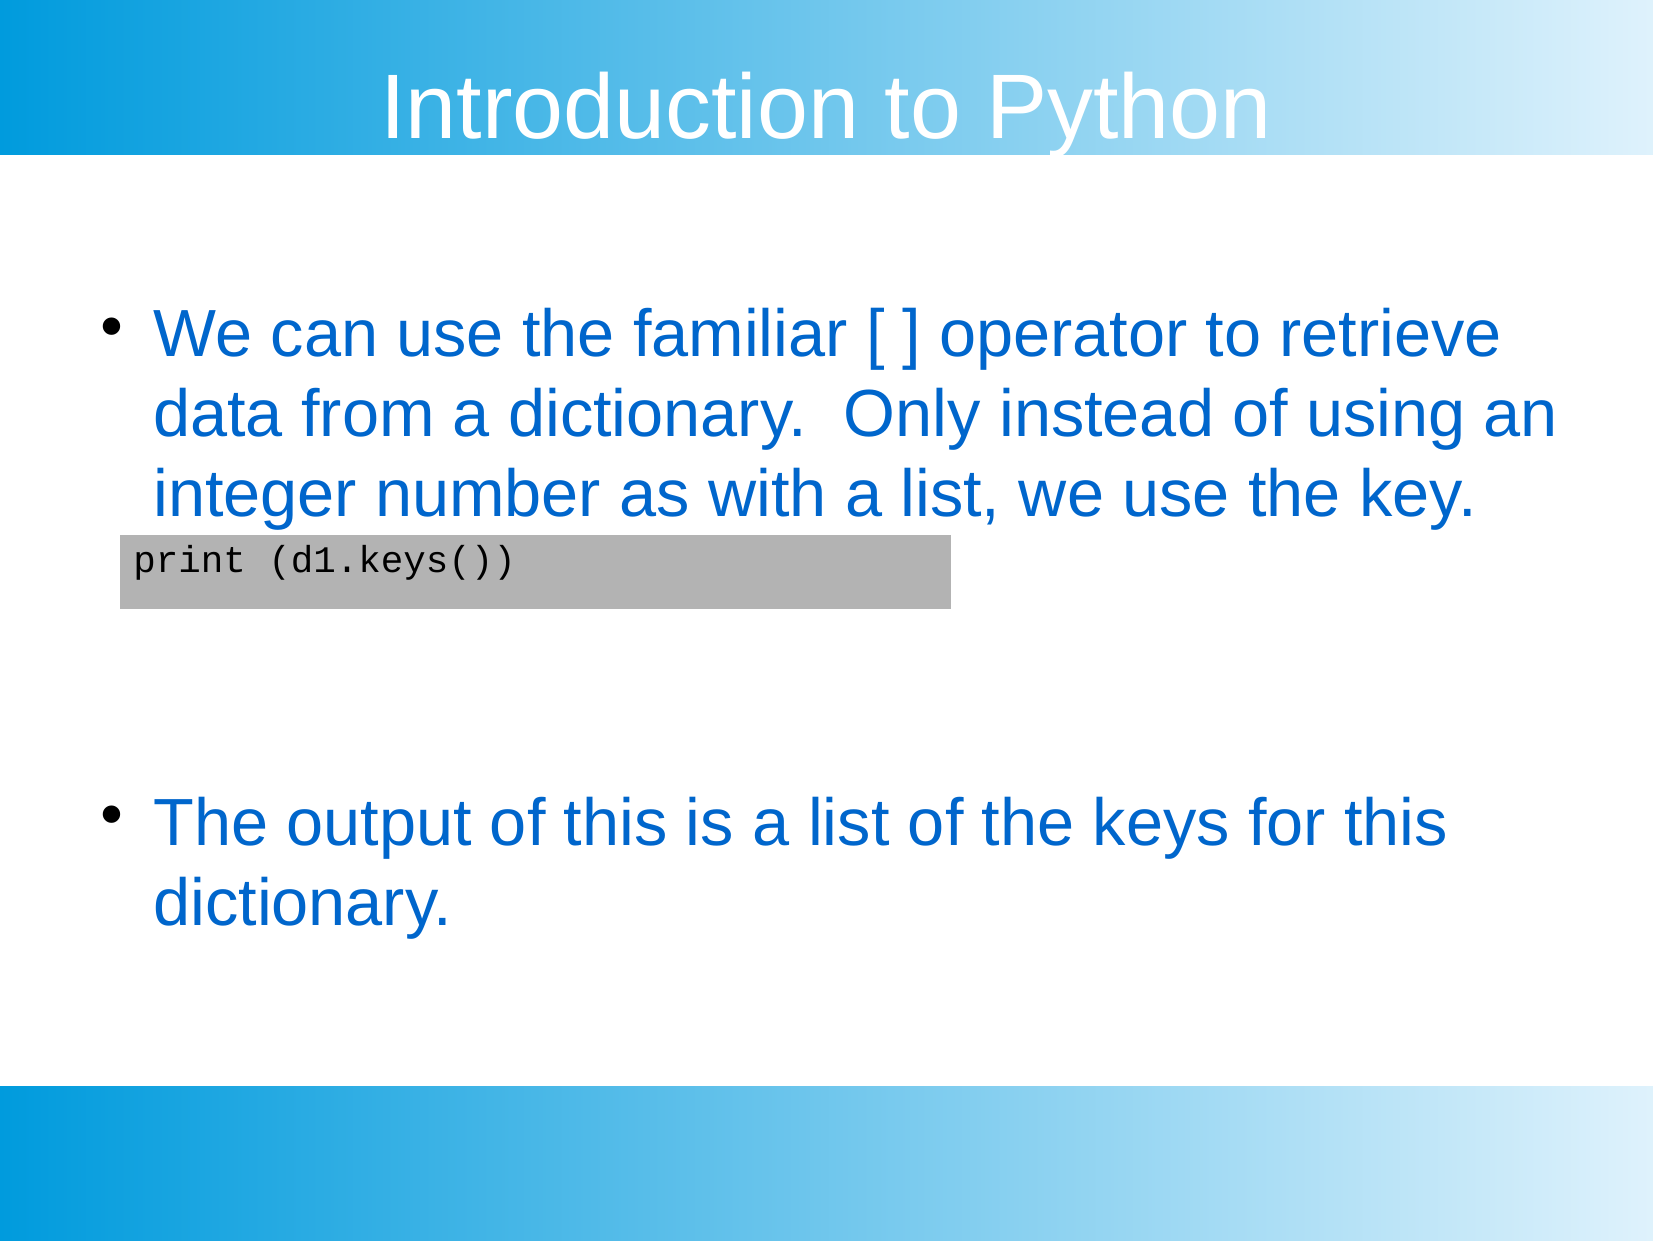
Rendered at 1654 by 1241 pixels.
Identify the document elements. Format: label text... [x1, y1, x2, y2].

text_box We can use the familiar [ ] operator to retrieve data from a dictionary. Only instead of using an integer number as with a list, we use the key. The output of this is a list of the keys for this dictionary. [82, 290, 1571, 1010]
table_header print (d1.keys()) [120, 535, 951, 609]
text_box Introduction to Python [82, 49, 1571, 154]
